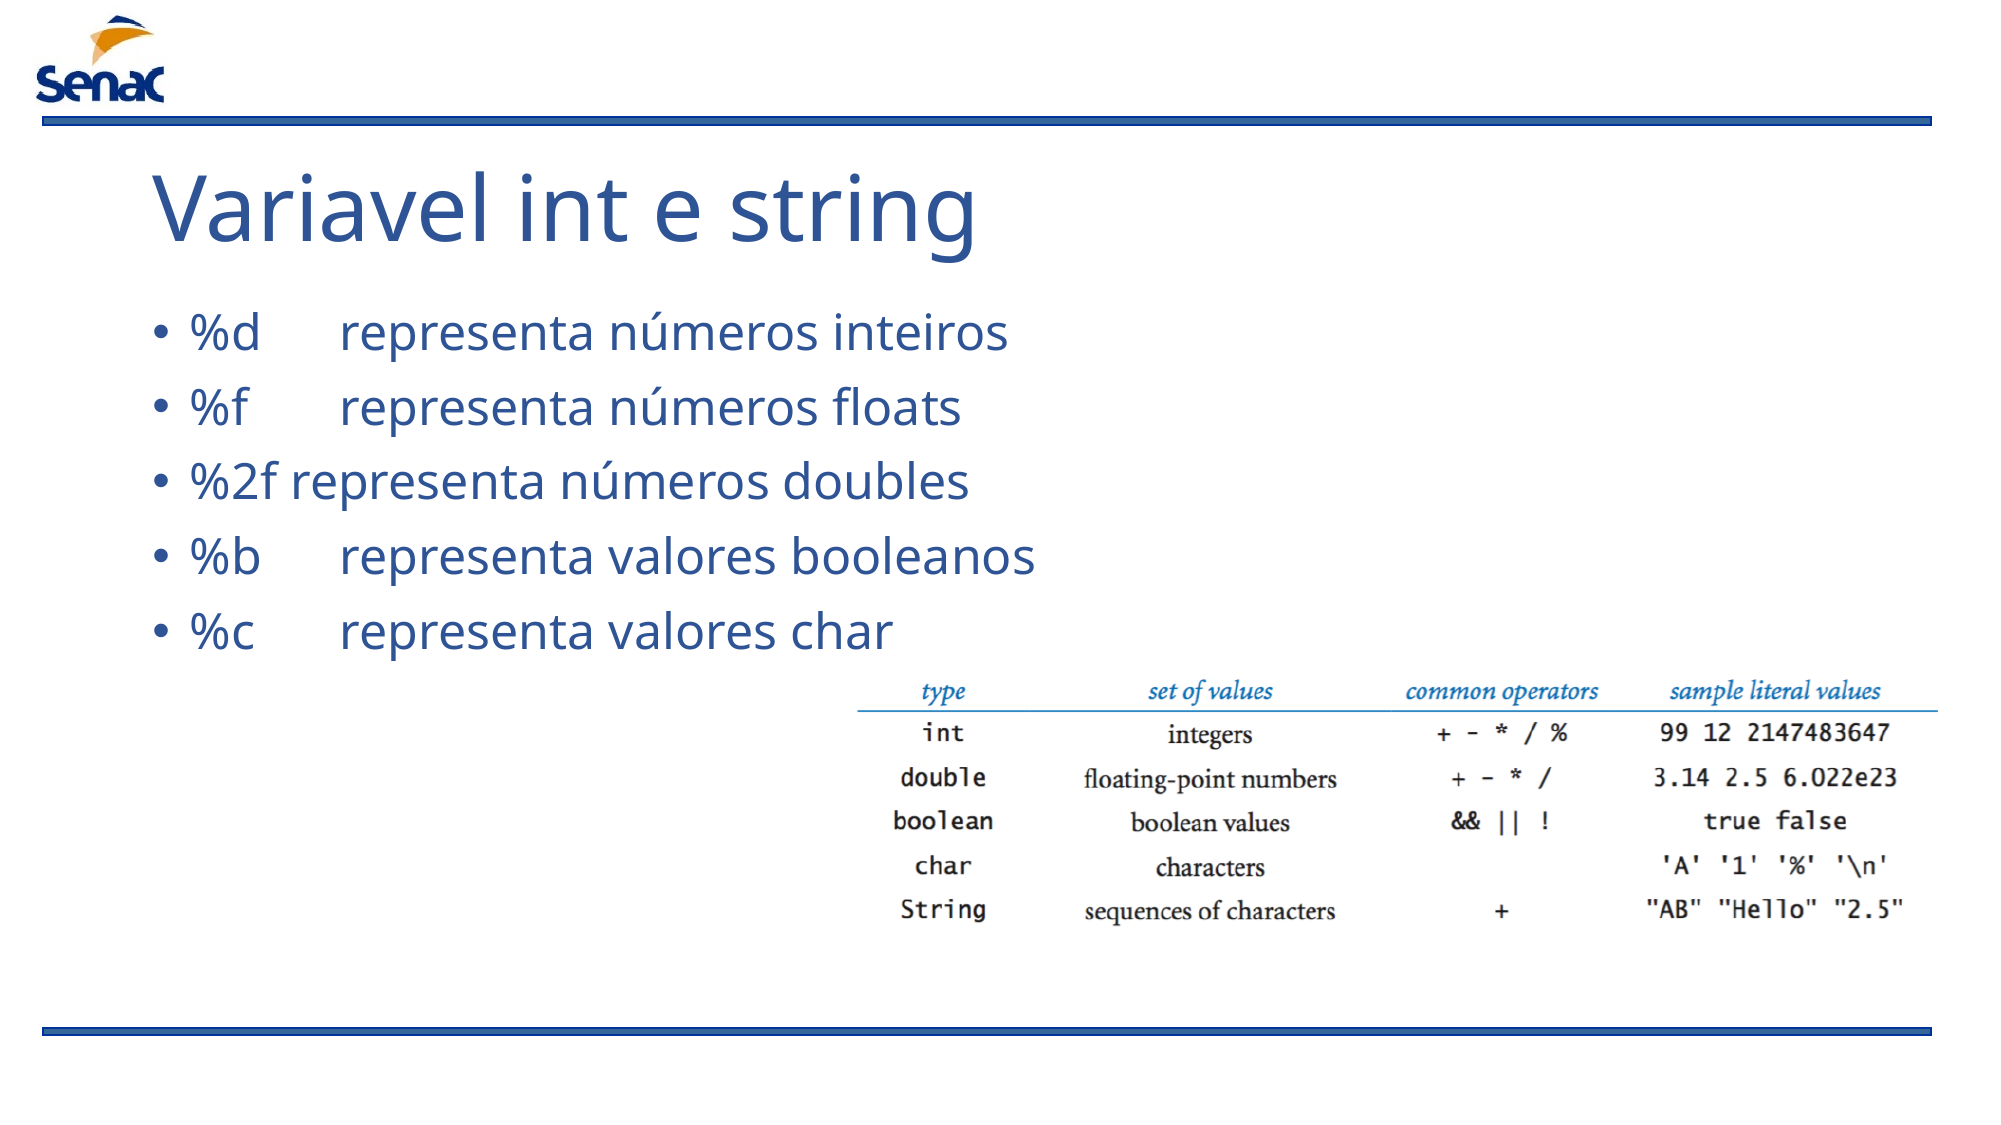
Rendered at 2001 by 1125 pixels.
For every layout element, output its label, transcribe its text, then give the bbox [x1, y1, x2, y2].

picture [849, 656, 1938, 937]
picture [22, 3, 177, 117]
title Variavel int e string [137, 146, 1863, 278]
list %d representa números inteiros %f representa números floats %2f representa números doubles %b representa valores booleanos %c representa valores char [137, 299, 1863, 1014]
